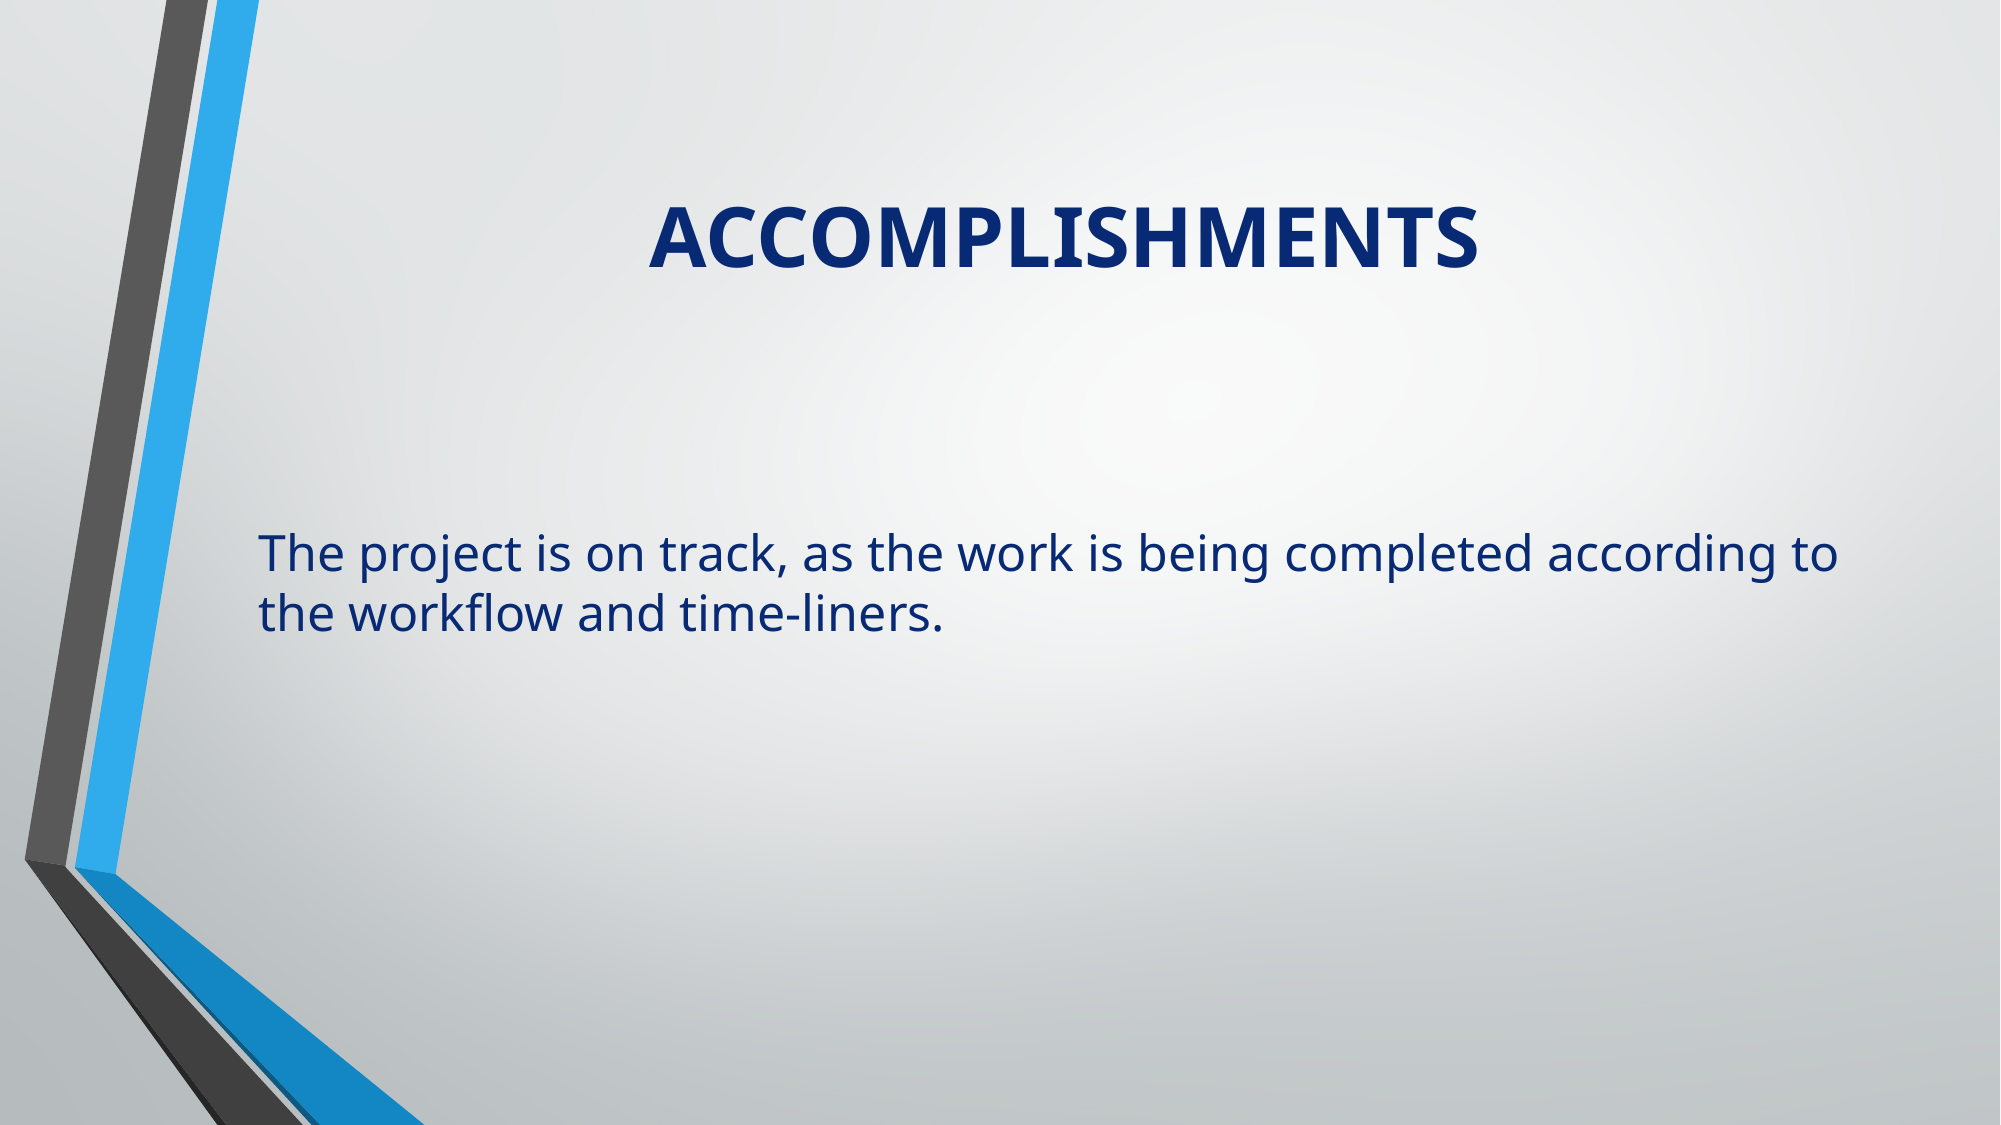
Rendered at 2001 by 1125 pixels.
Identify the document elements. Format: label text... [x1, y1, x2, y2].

list The project is on track, as the work is being completed according to the workflow and time-liners. [243, 294, 1887, 950]
title ACCOMPLISHMENTS [243, 112, 1887, 294]
